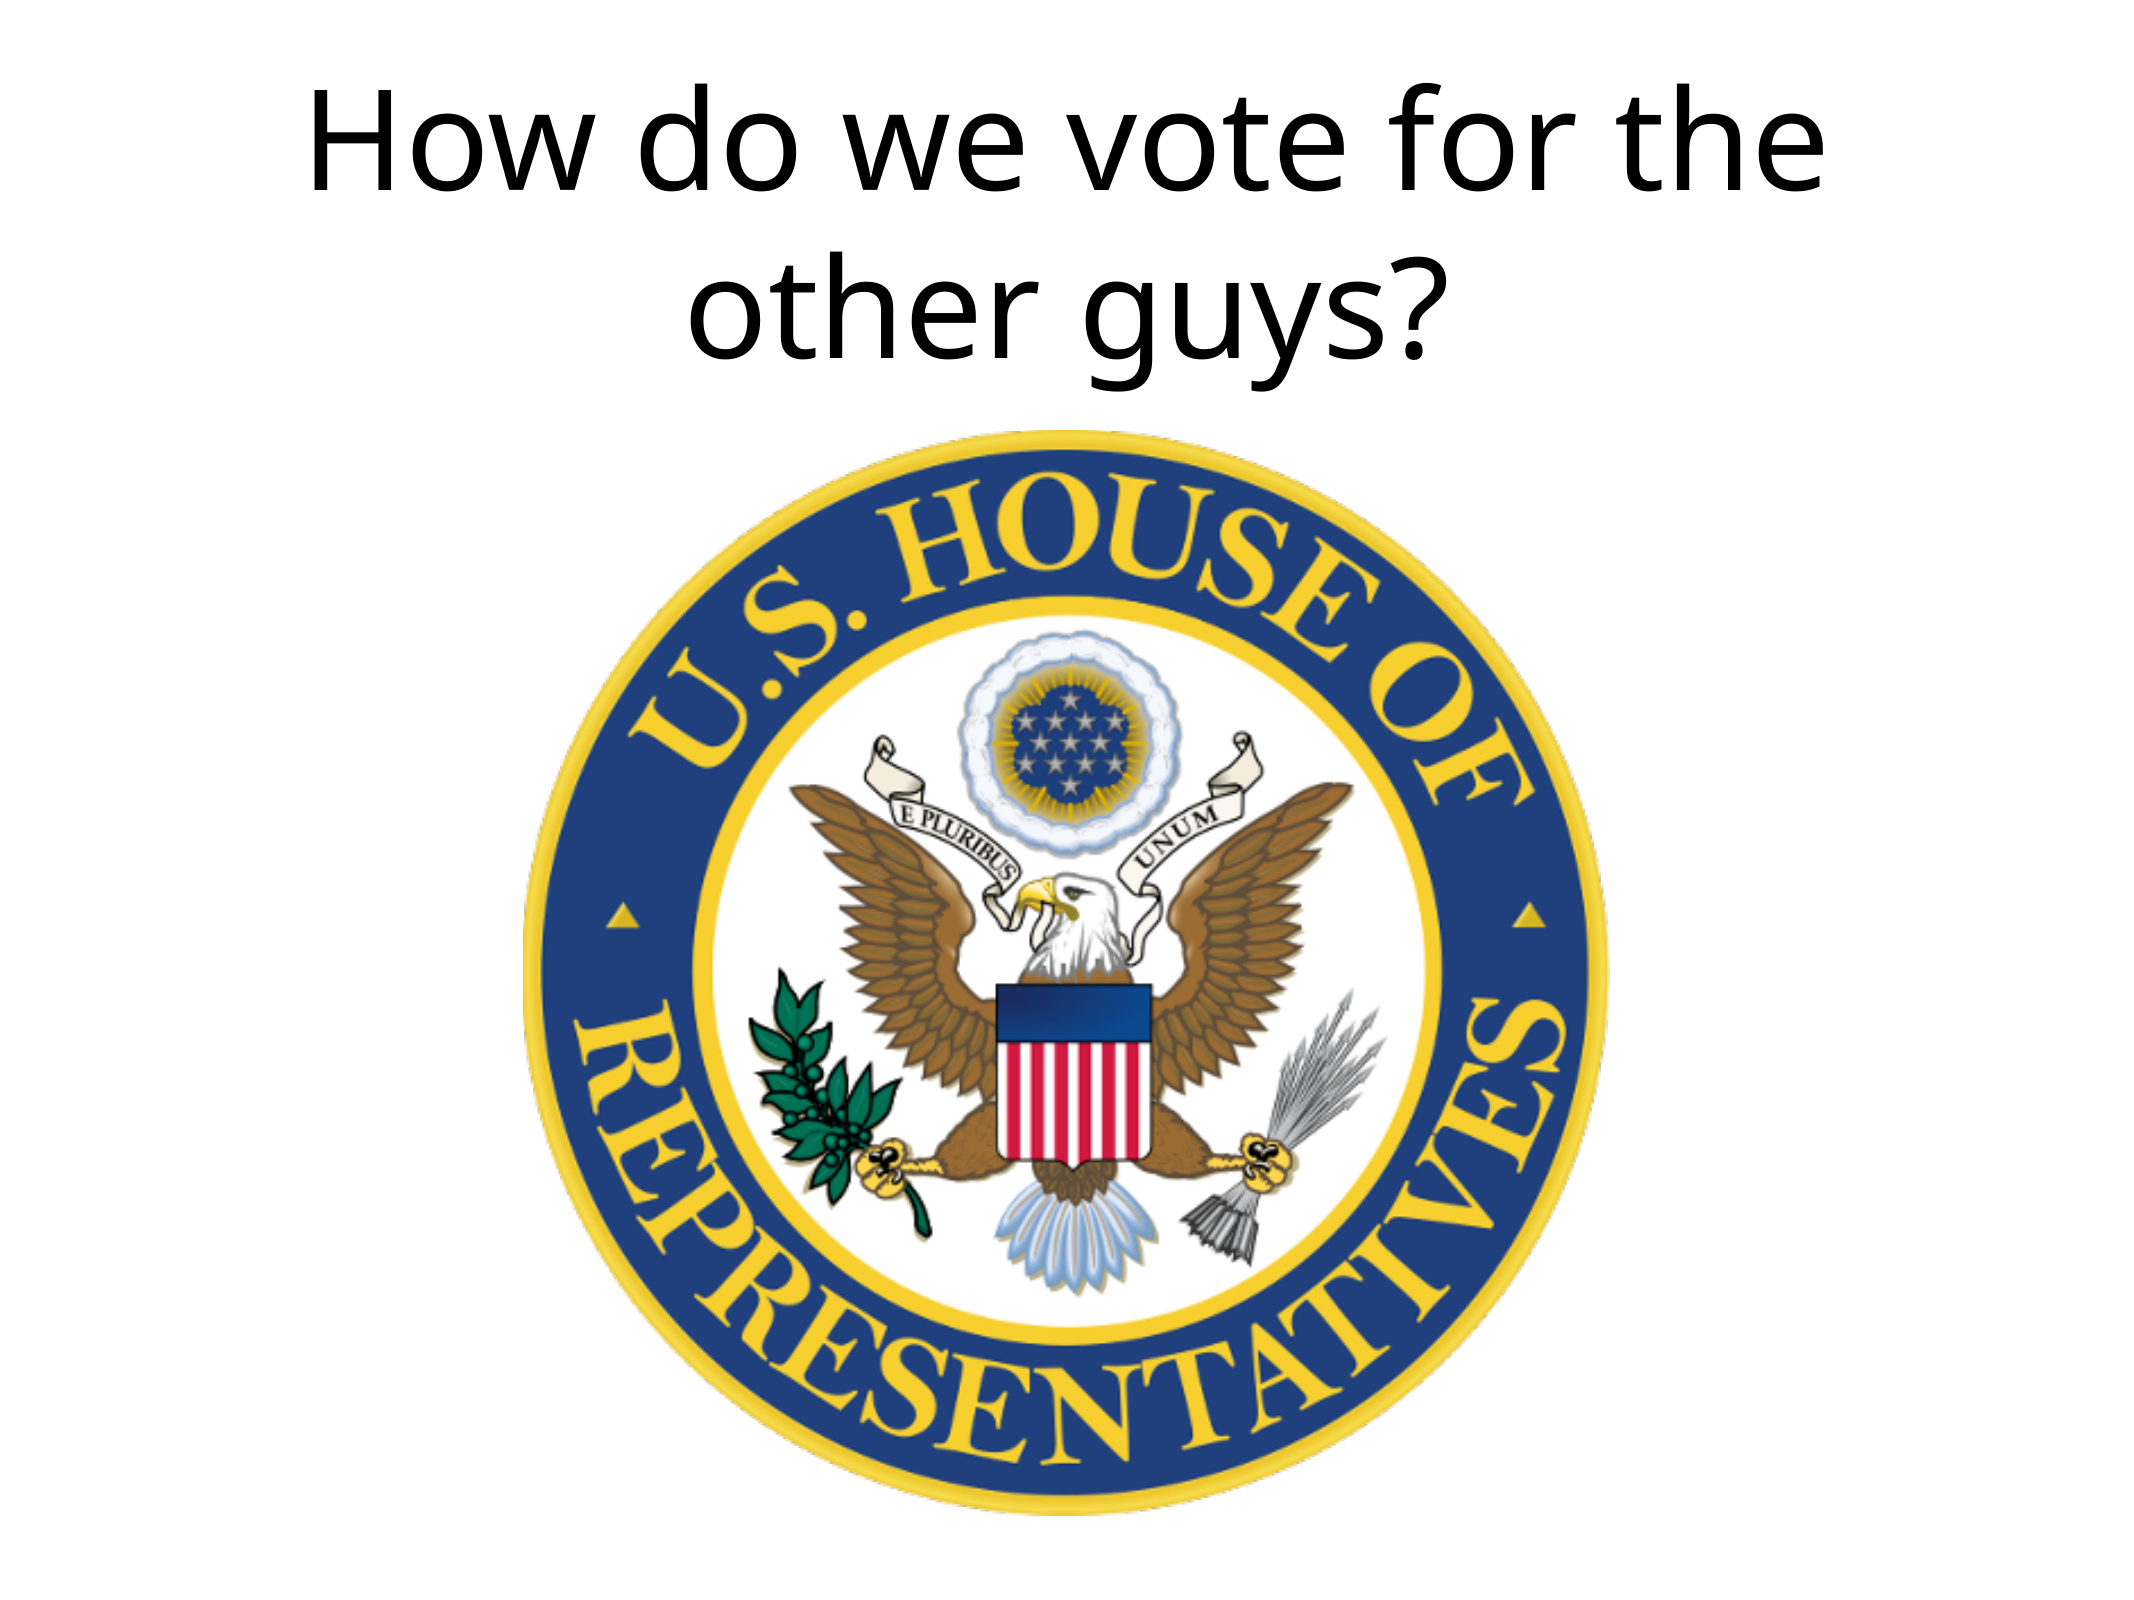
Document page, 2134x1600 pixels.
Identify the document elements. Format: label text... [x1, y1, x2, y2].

picture [523, 430, 1610, 1516]
title How do we vote for the other guys? [155, 41, 1978, 397]
